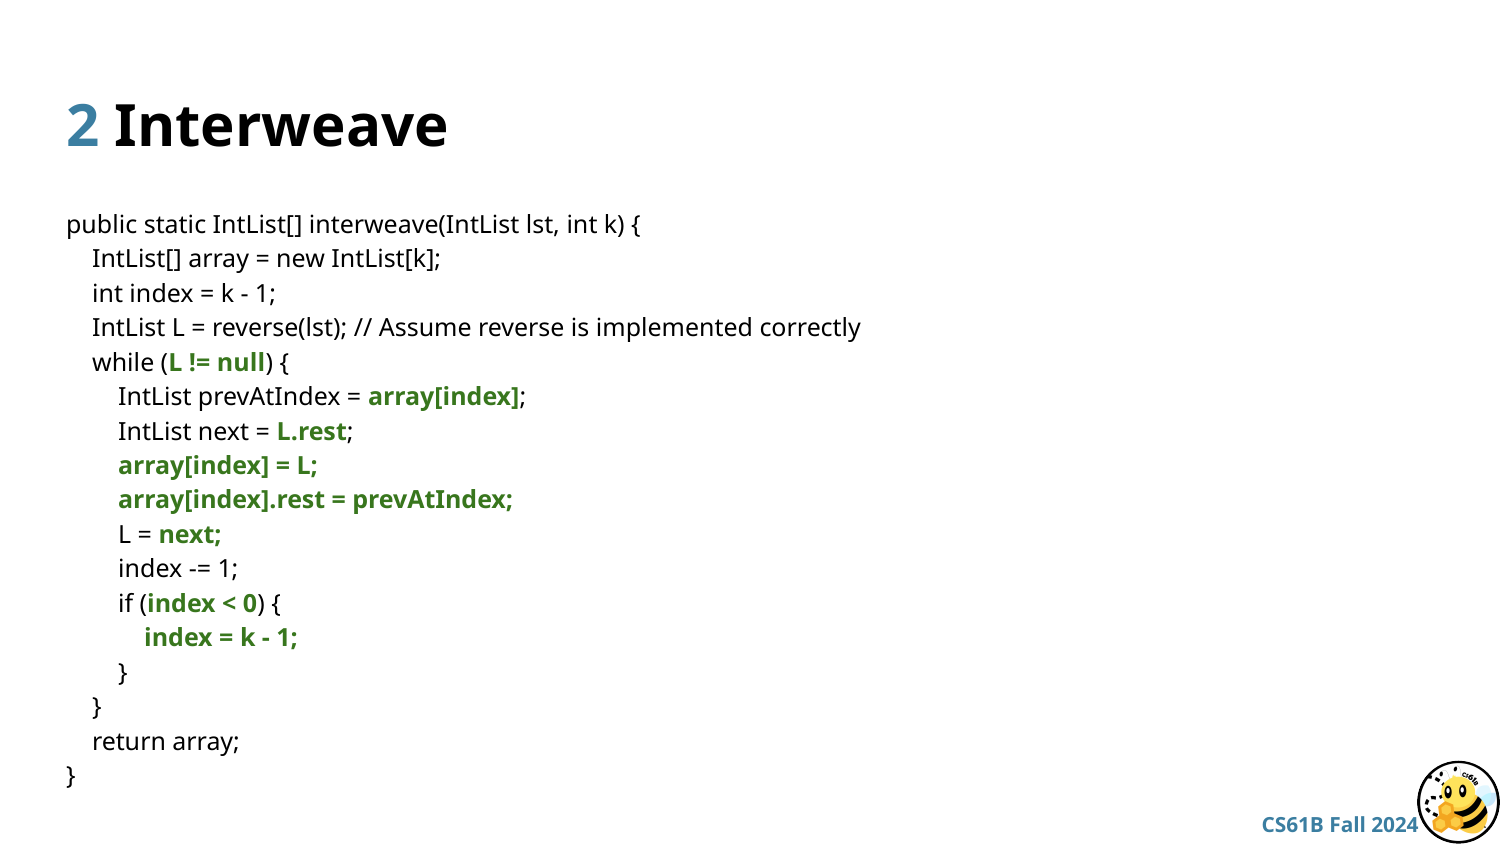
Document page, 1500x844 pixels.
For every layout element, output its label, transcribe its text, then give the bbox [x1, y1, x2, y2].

list public static IntList[] interweave(IntList lst, int k) { IntList[] array = new IntList[k]; int index = k - 1; IntList L = reverse(lst); // Assume reverse is implemented correctly while (L != null) { IntList prevAtIndex = array[index]; IntList next = L.rest; array[index] = L; array[index].rest = prevAtIndex; L = next; index -= 1; if (index < 0) { index = k - 1; } } return array; } [51, 189, 1449, 806]
title 2 Interweave [51, 72, 1449, 167]
picture [1417, 760, 1500, 844]
